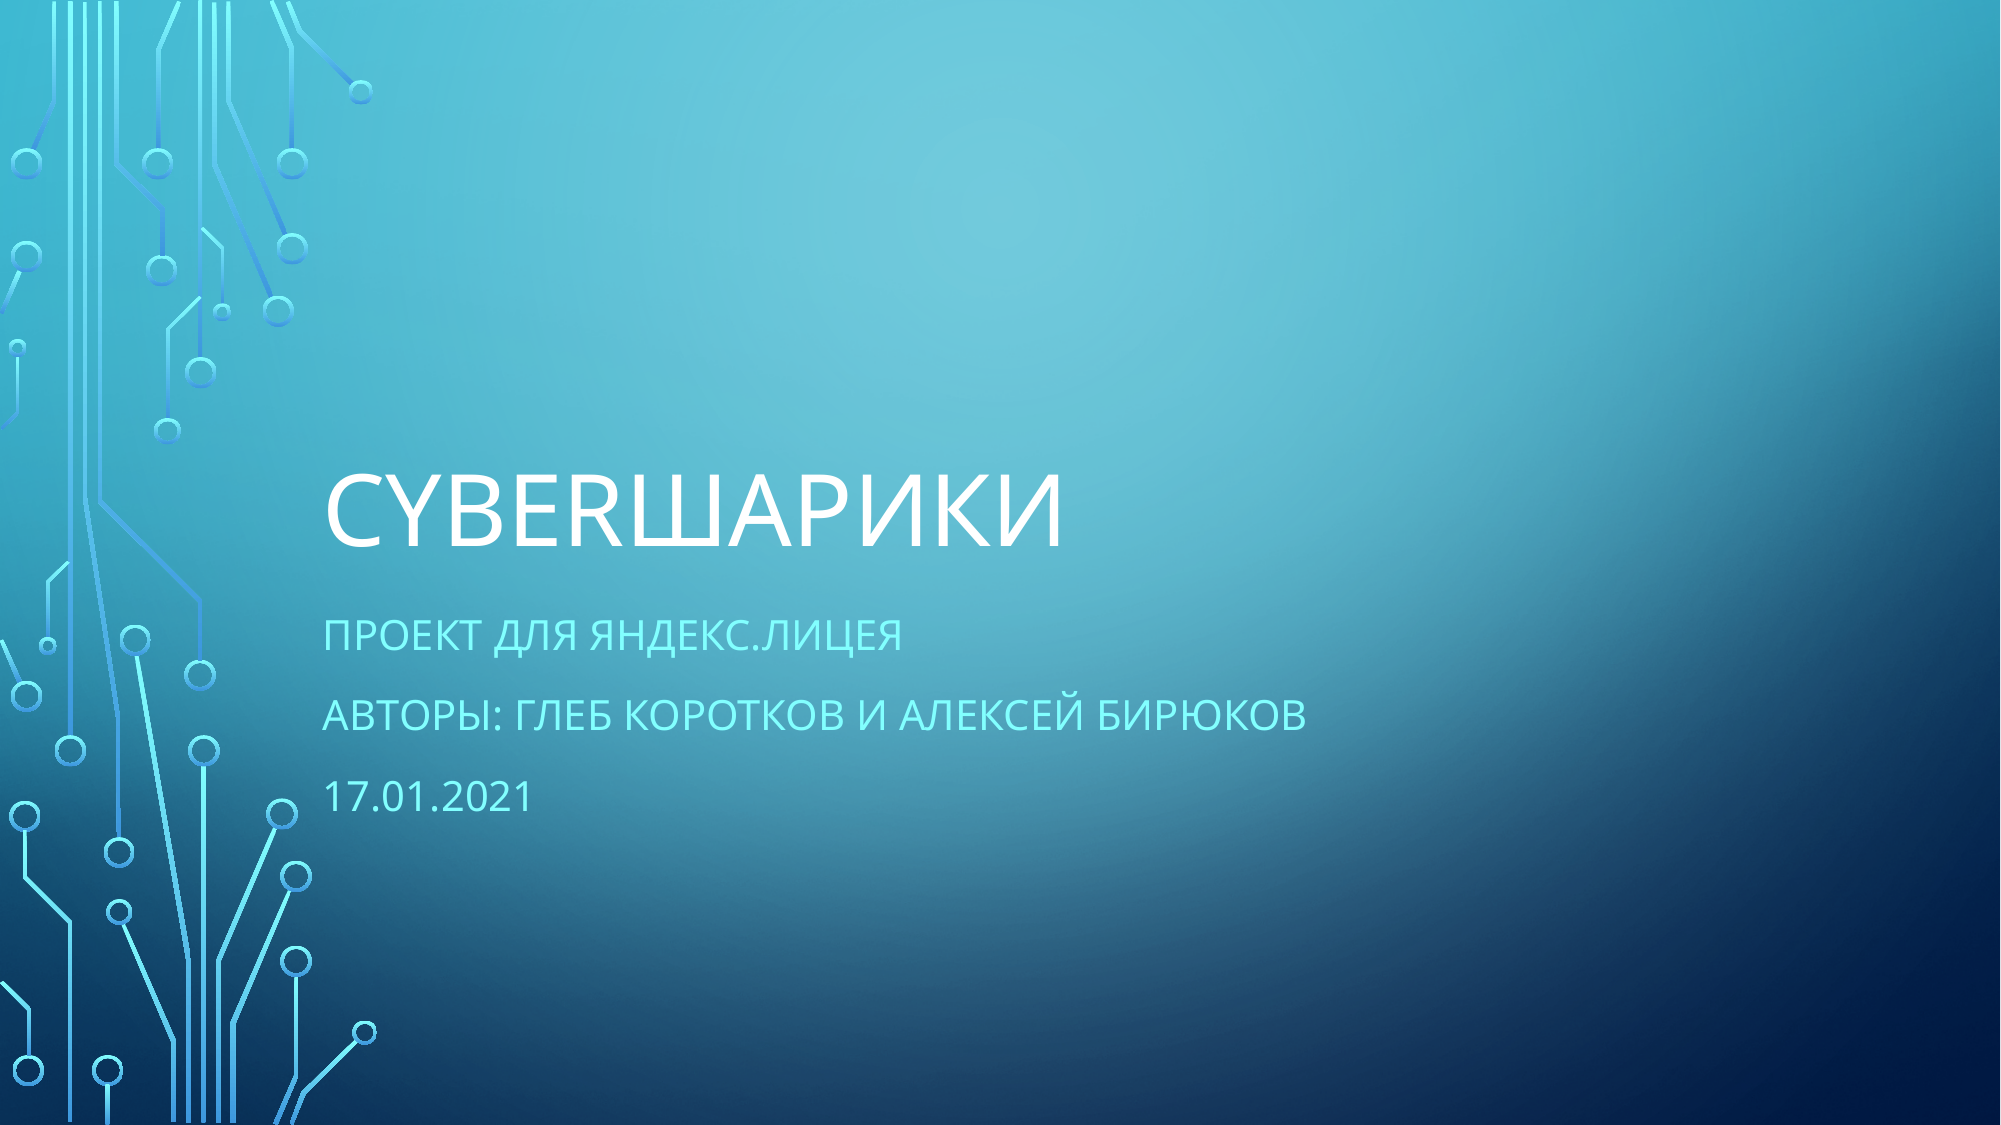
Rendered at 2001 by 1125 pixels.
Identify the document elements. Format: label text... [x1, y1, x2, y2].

title CyberШарики [307, 184, 1750, 576]
subtitle Проект для яндекс.лицея Авторы: глеб коротков и алексей бирюков 17.01.2021 [307, 590, 1750, 863]
